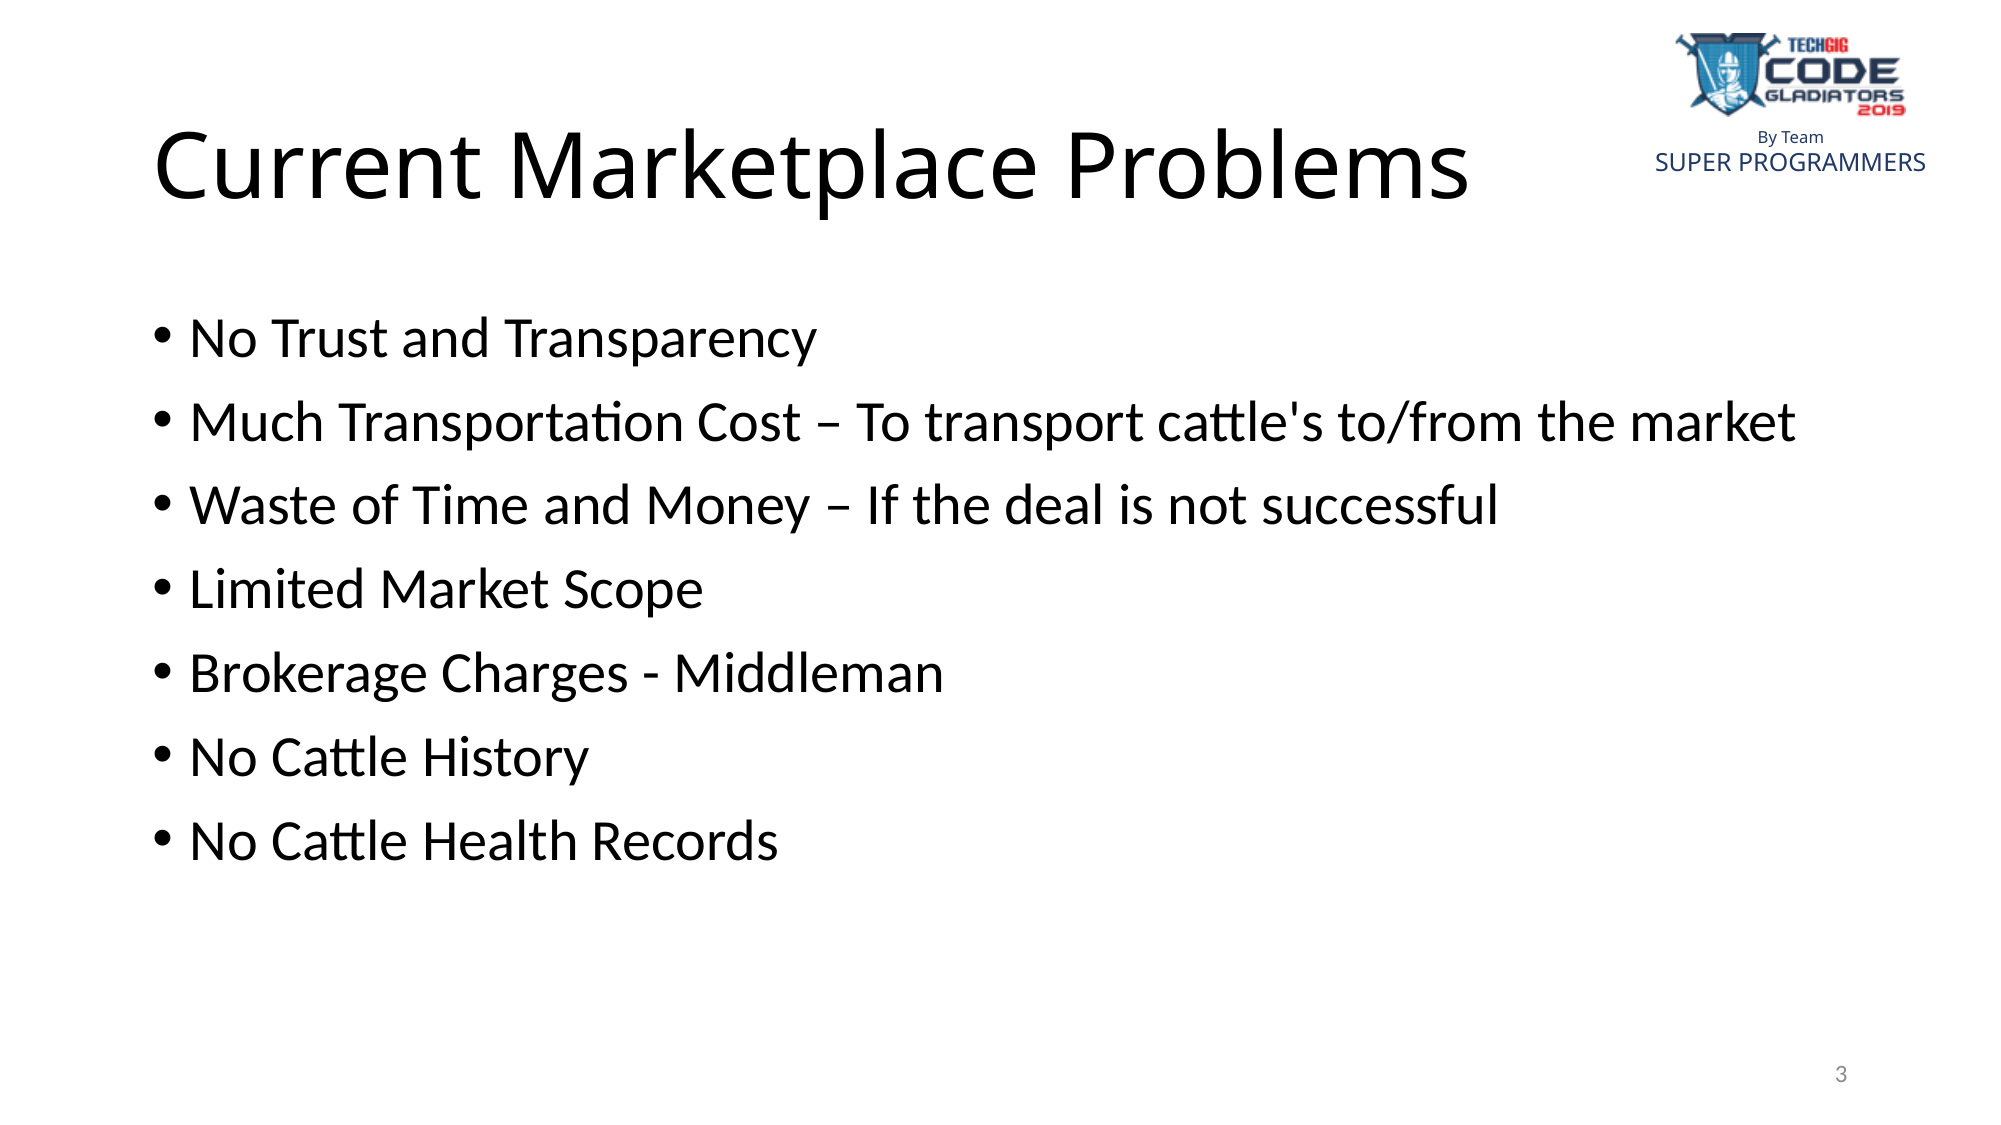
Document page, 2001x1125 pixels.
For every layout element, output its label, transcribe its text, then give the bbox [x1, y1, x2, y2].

slide_number 3 [1412, 1042, 1863, 1103]
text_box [1615, 33, 1967, 195]
title Current Marketplace Problems [137, 59, 1863, 278]
list No Trust and Transparency Much Transportation Cost – To transport cattle's to/from the market Waste of Time and Money – If the deal is not successful Limited Market Scope Brokerage Charges - Middleman No Cattle History No Cattle Health Records [137, 299, 1863, 1014]
